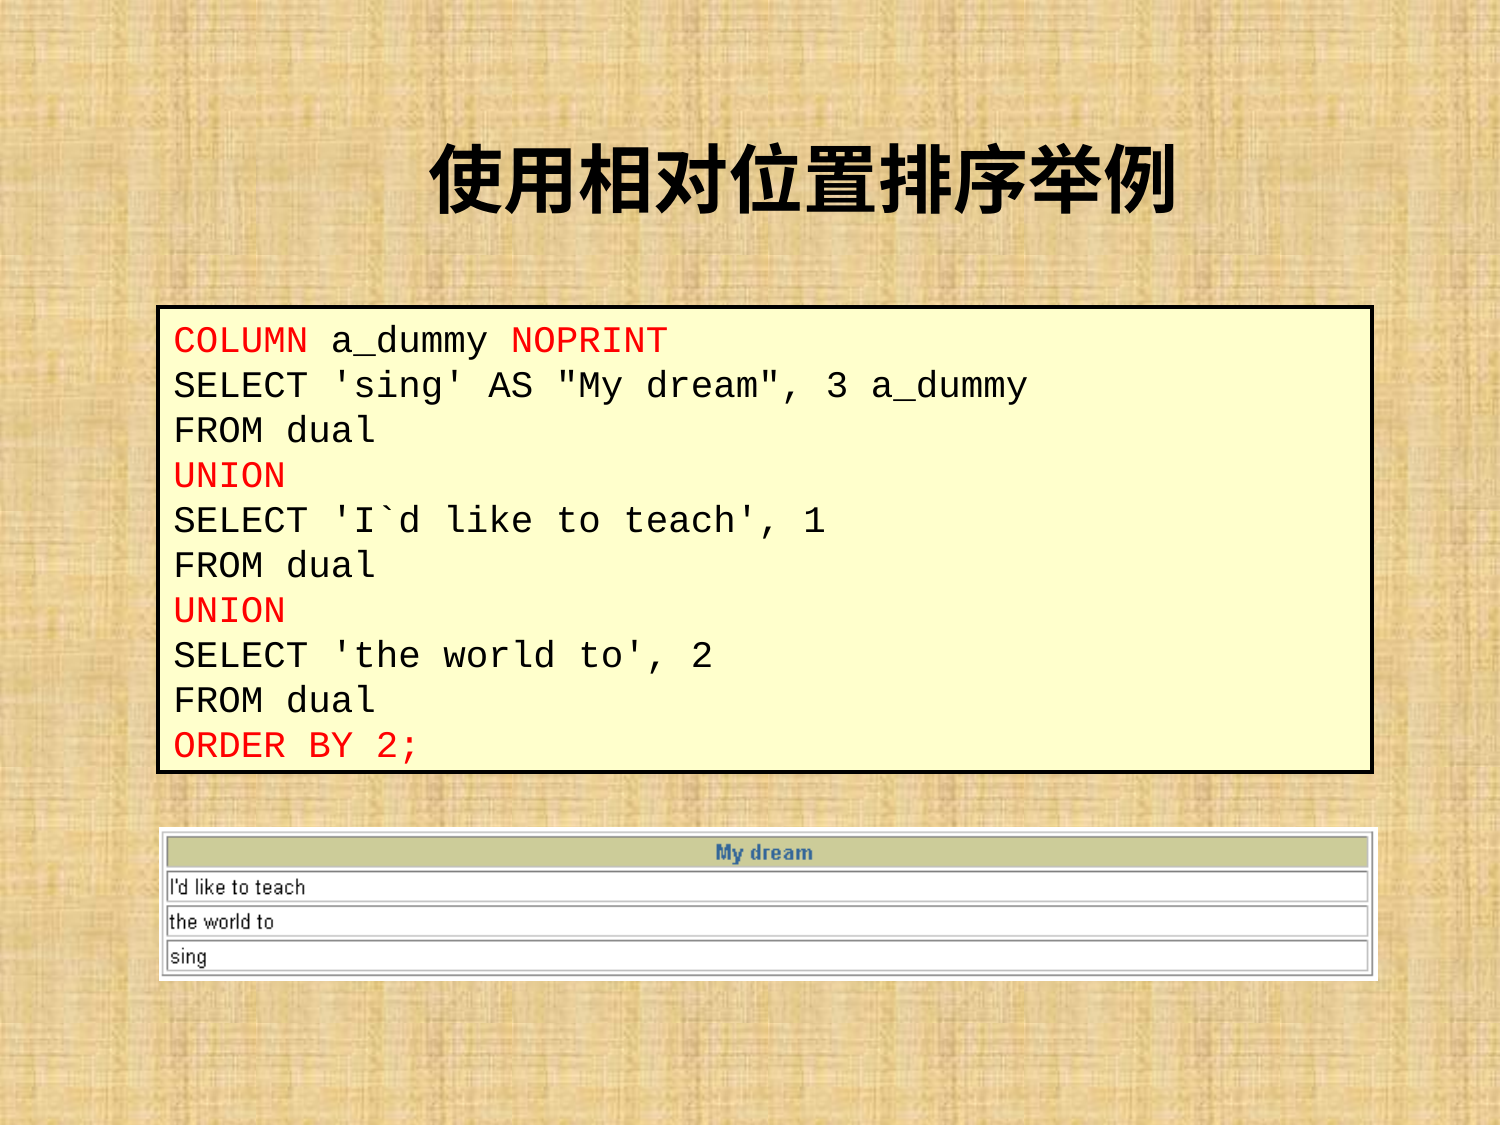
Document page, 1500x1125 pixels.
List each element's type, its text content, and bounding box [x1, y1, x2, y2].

picture [0, 0, 1500, 1125]
text_box COLUMN a_dummy NOPRINT SELECT 'sing' AS "My dream", 3 a_dummy FROM dual UNION SELECT 'I`d like to teach', 1 FROM dual UNION SELECT 'the world to', 2 FROM dual ORDER BY 2; [158, 307, 1373, 772]
title 使用相对位置排序举例 [301, 125, 1307, 232]
